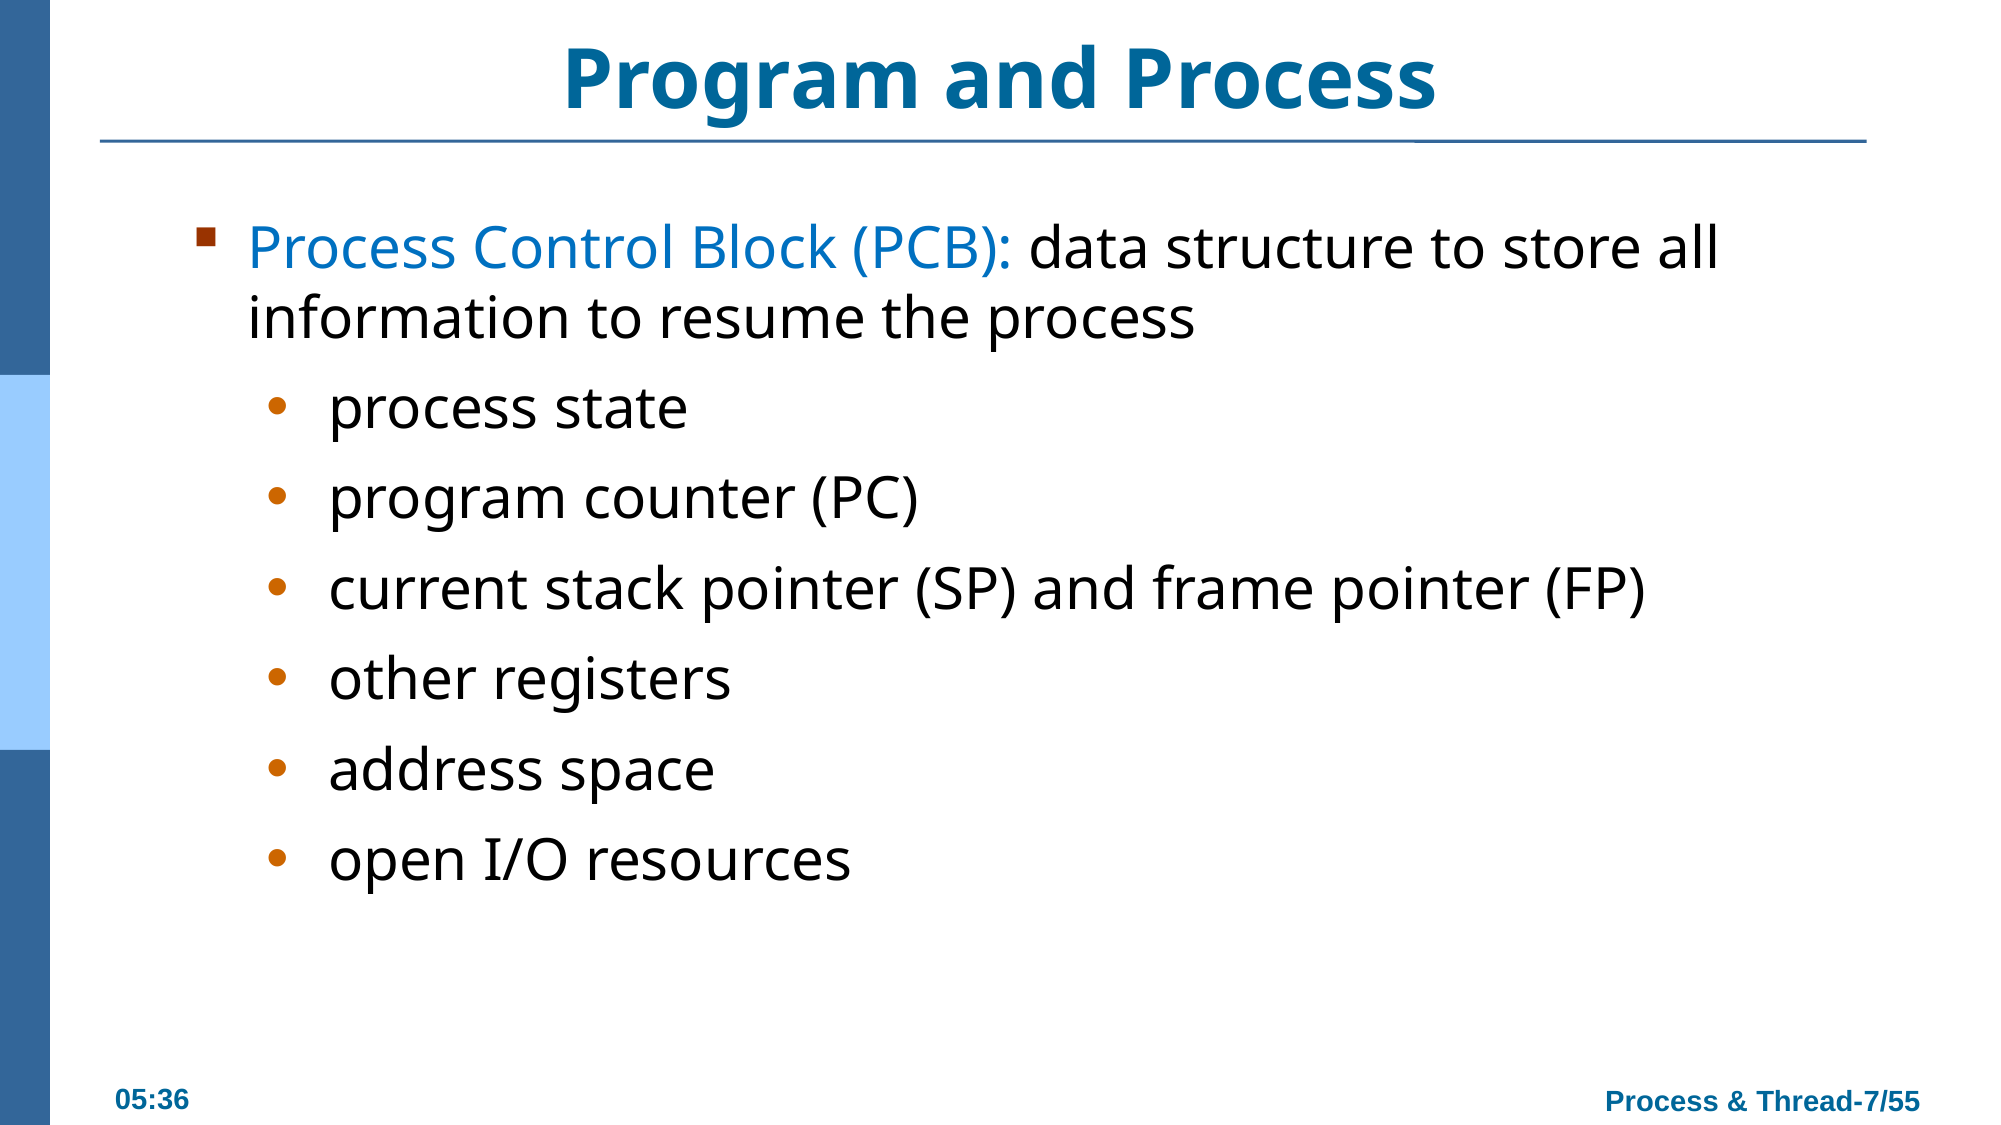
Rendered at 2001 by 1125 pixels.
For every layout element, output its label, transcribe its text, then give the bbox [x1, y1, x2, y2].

title Program and Process [99, 38, 1900, 133]
list Process Control Block (PCB): data structure to store all information to resume the process process state program counter (PC) current stack pointer (SP) and frame pointer (FP) other registers address space open I/O resources [176, 202, 1867, 946]
